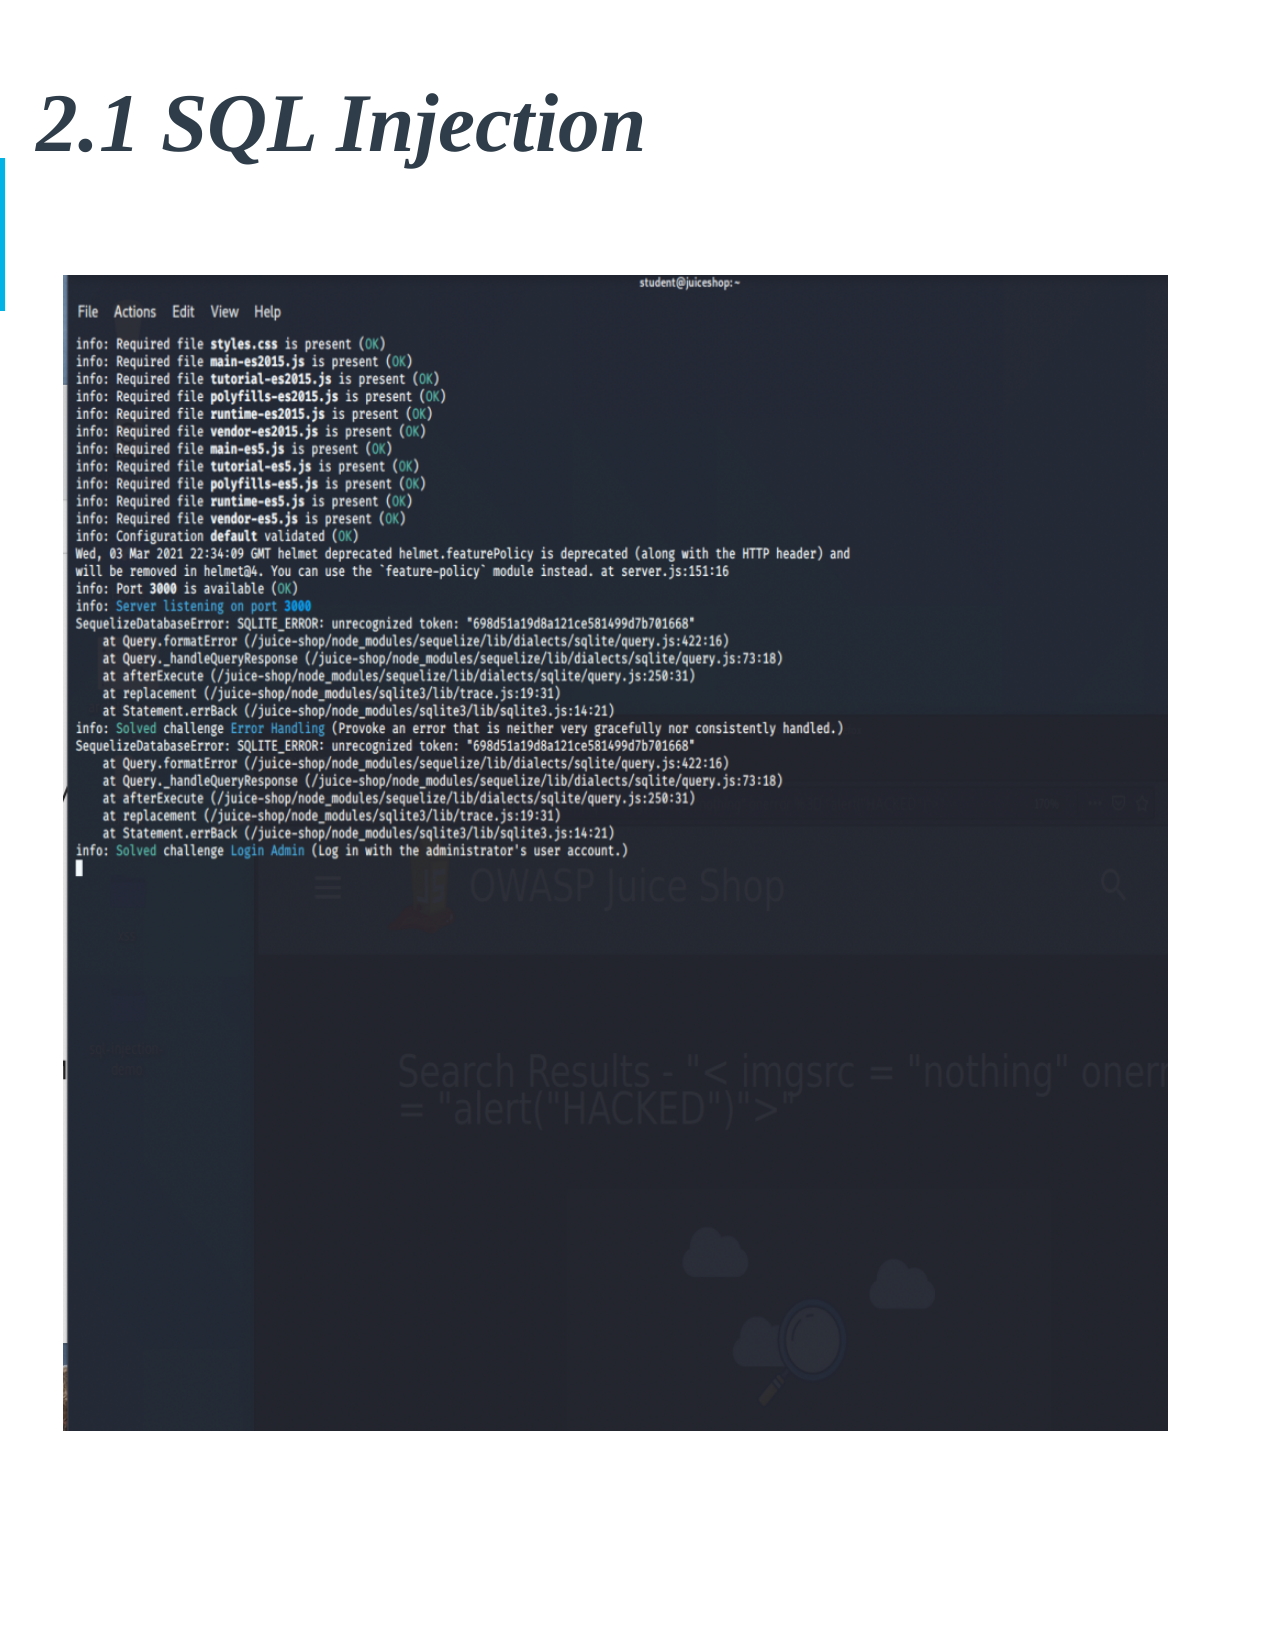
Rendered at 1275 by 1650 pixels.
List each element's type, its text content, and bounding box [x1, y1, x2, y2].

picture [63, 275, 1168, 1431]
title 2.1 SQL Injection [21, 26, 1210, 211]
